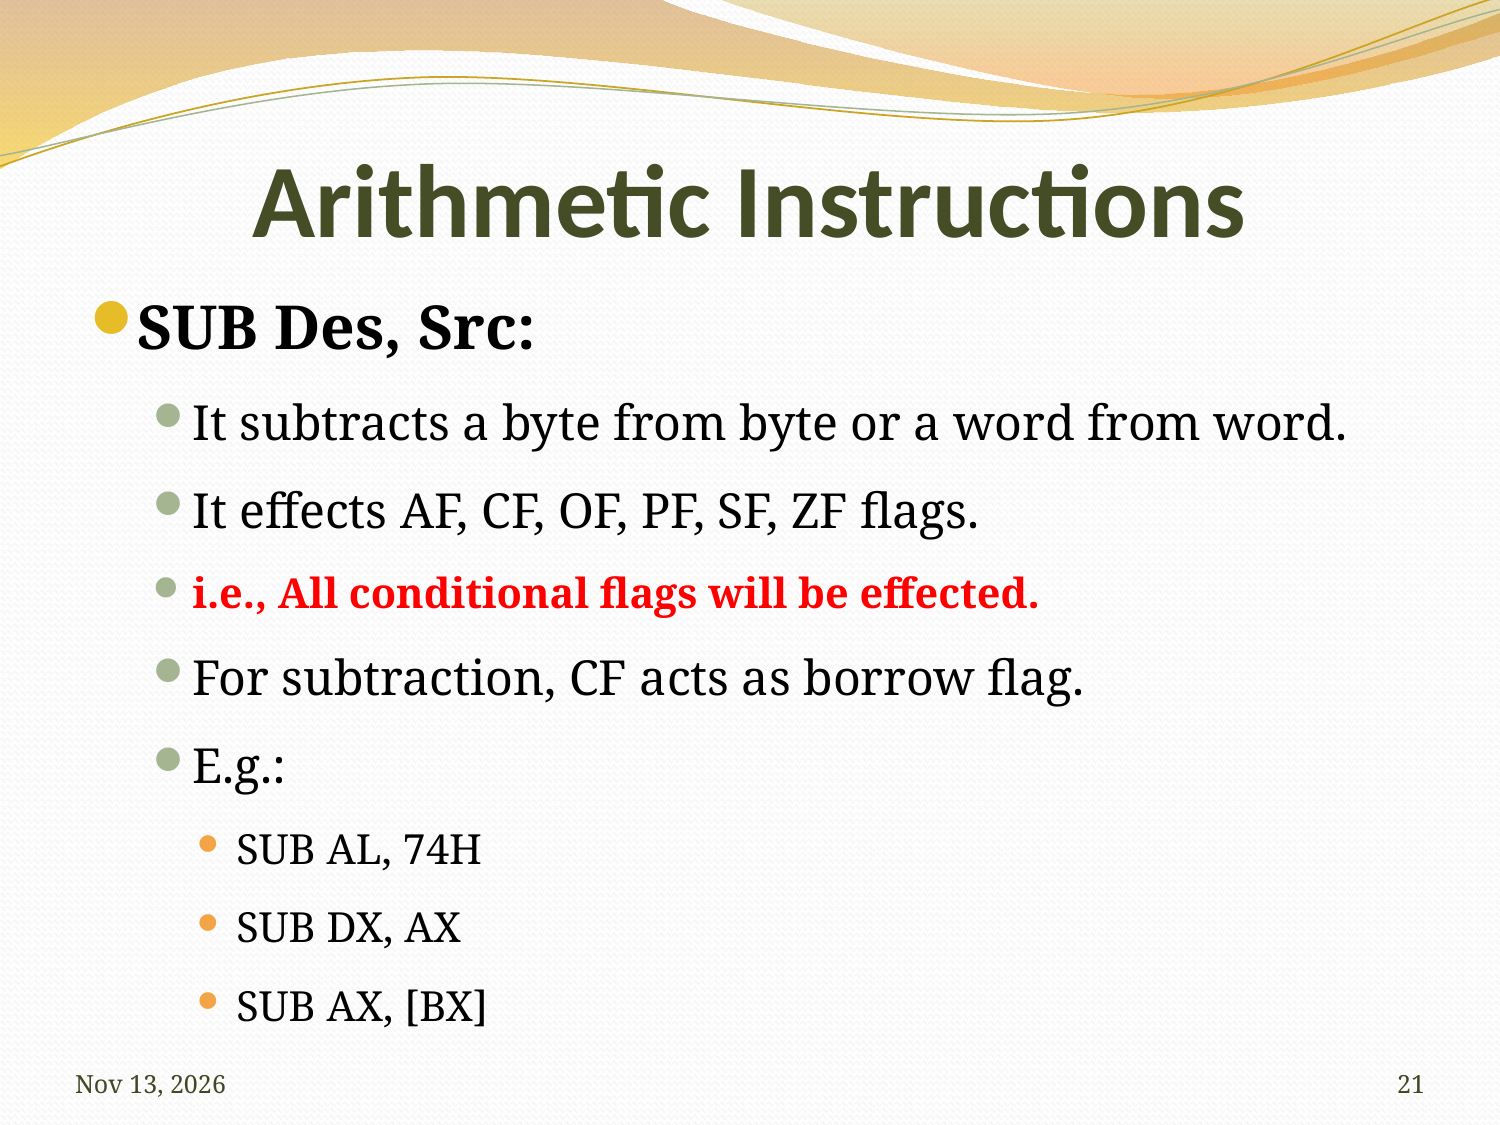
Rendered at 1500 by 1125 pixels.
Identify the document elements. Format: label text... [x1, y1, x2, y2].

slide_number 7-Jan-19 [75, 1042, 425, 1103]
slide_number 21 [1299, 1042, 1425, 1103]
title Arithmetic Instructions [74, 115, 1426, 259]
list SUB Des, Src: It subtracts a byte from byte or a word from word. It effects AF, CF, OF, PF, SF, ZF flags. i.e., All conditional flags will be effected. For subtraction, CF acts as borrow flag. E.g.: SUB AL, 74H SUB DX, AX SUB AX, [BX] [74, 281, 1426, 1038]
